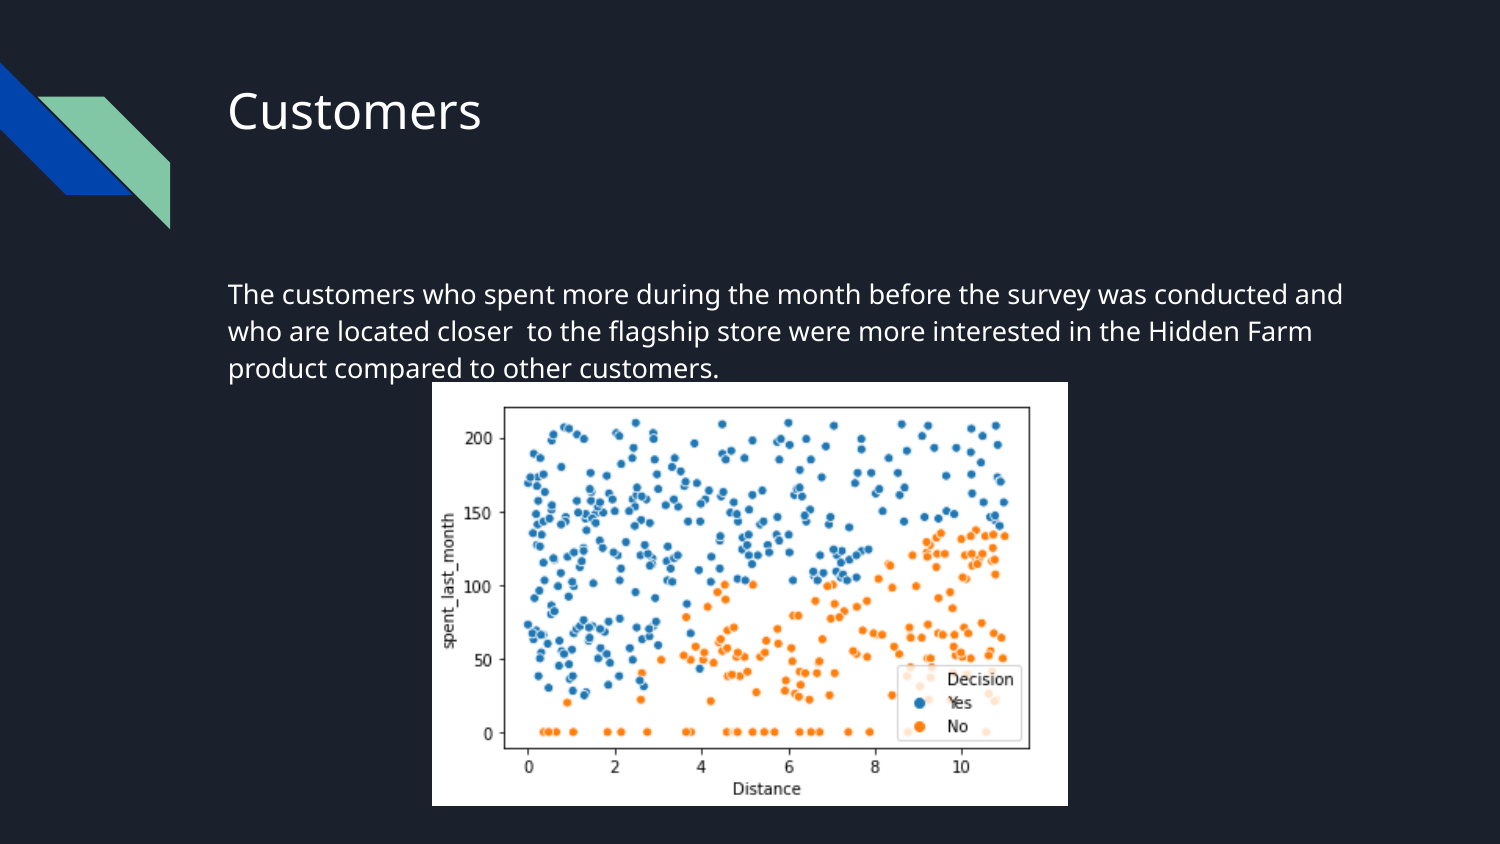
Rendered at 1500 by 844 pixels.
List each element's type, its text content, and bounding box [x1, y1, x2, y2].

list The customers who spent more during the month before the survey was conducted and who are located closer to the flagship store were more interested in the Hidden Farm product compared to other customers. [212, 257, 1368, 735]
title Customers [212, 64, 1368, 215]
picture [432, 382, 1068, 807]
